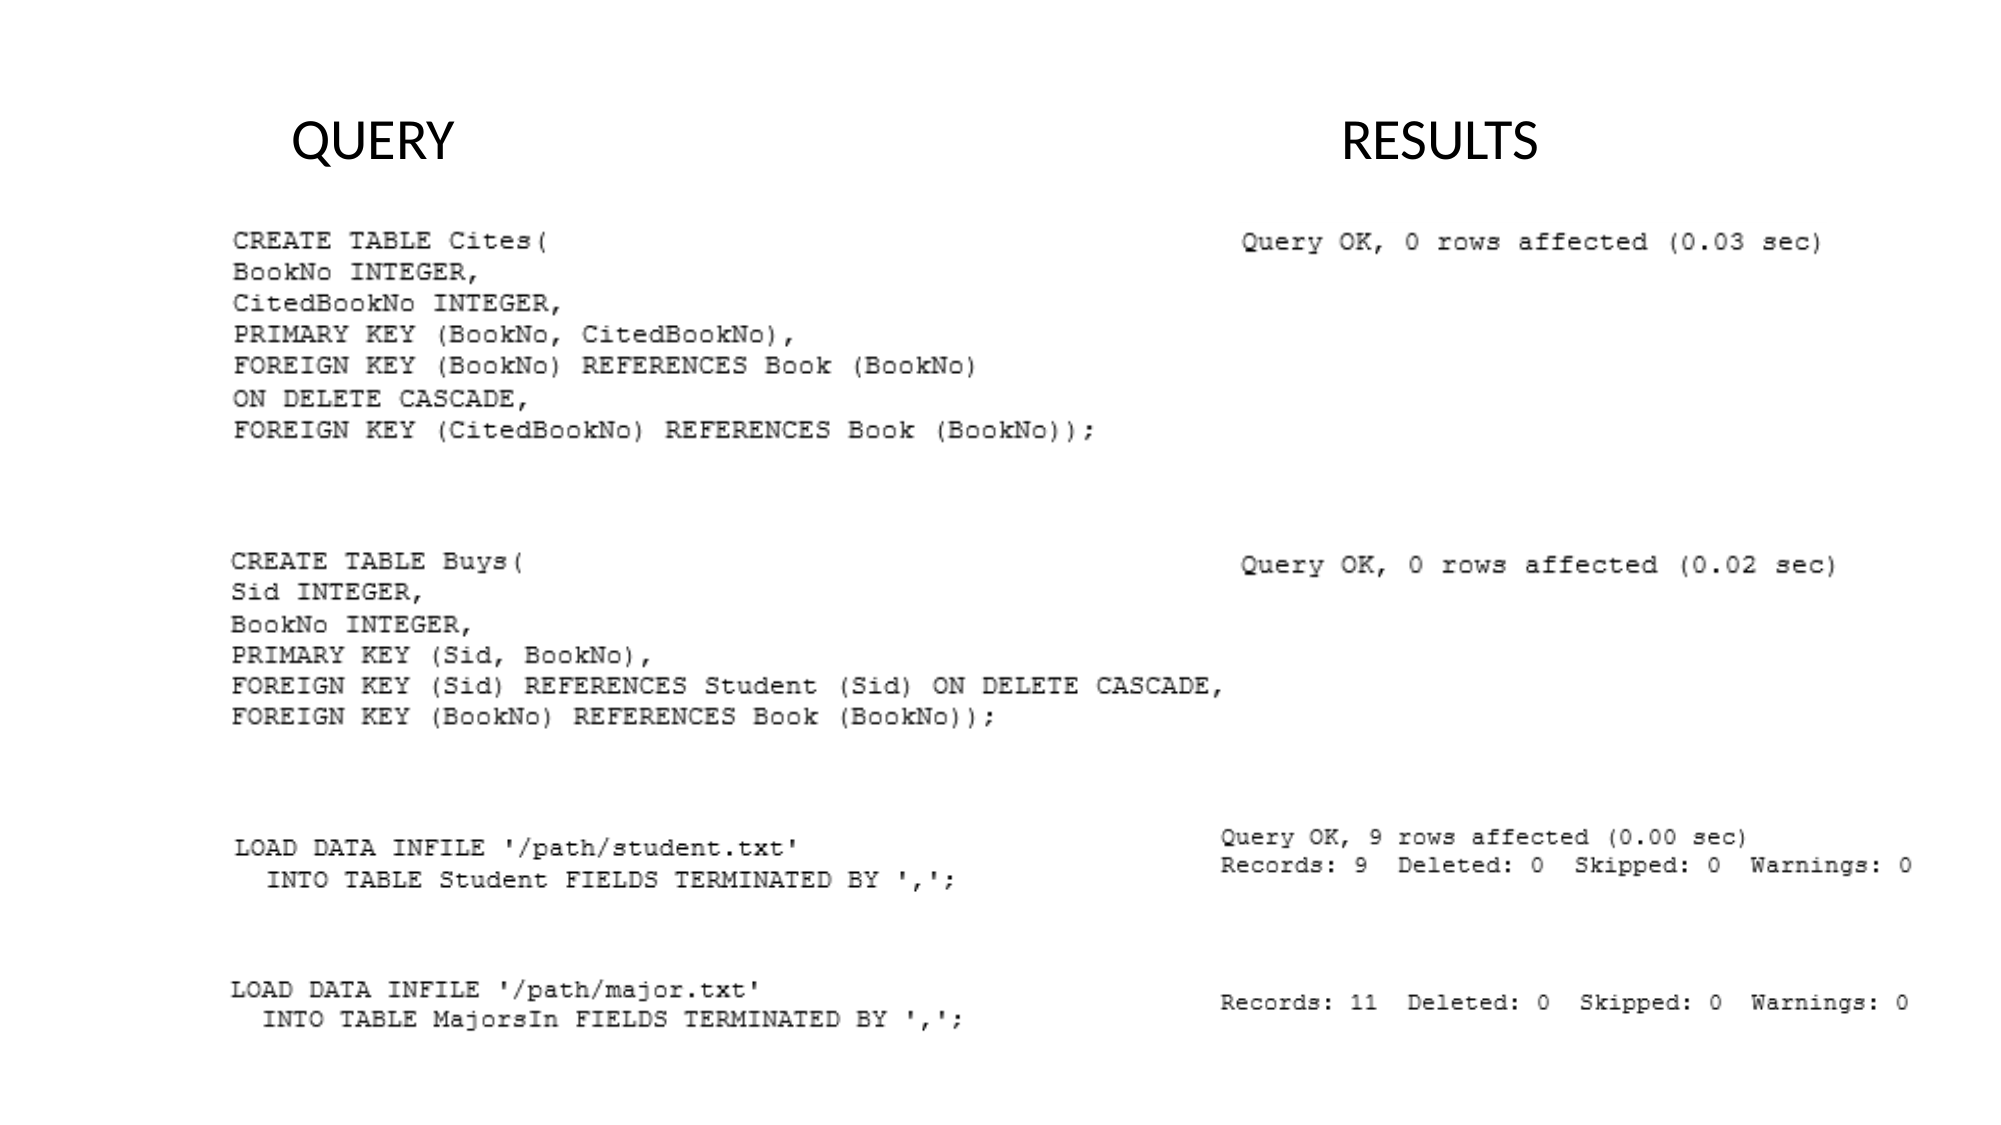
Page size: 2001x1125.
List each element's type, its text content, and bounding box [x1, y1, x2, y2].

picture [225, 828, 968, 902]
picture [1212, 984, 1917, 1023]
picture [1238, 221, 1827, 269]
picture [1235, 546, 1844, 589]
picture [225, 220, 1100, 453]
list QUERY RESULTS [126, 101, 1879, 1023]
picture [225, 975, 968, 1041]
picture [225, 545, 1231, 737]
picture [1212, 824, 1917, 882]
